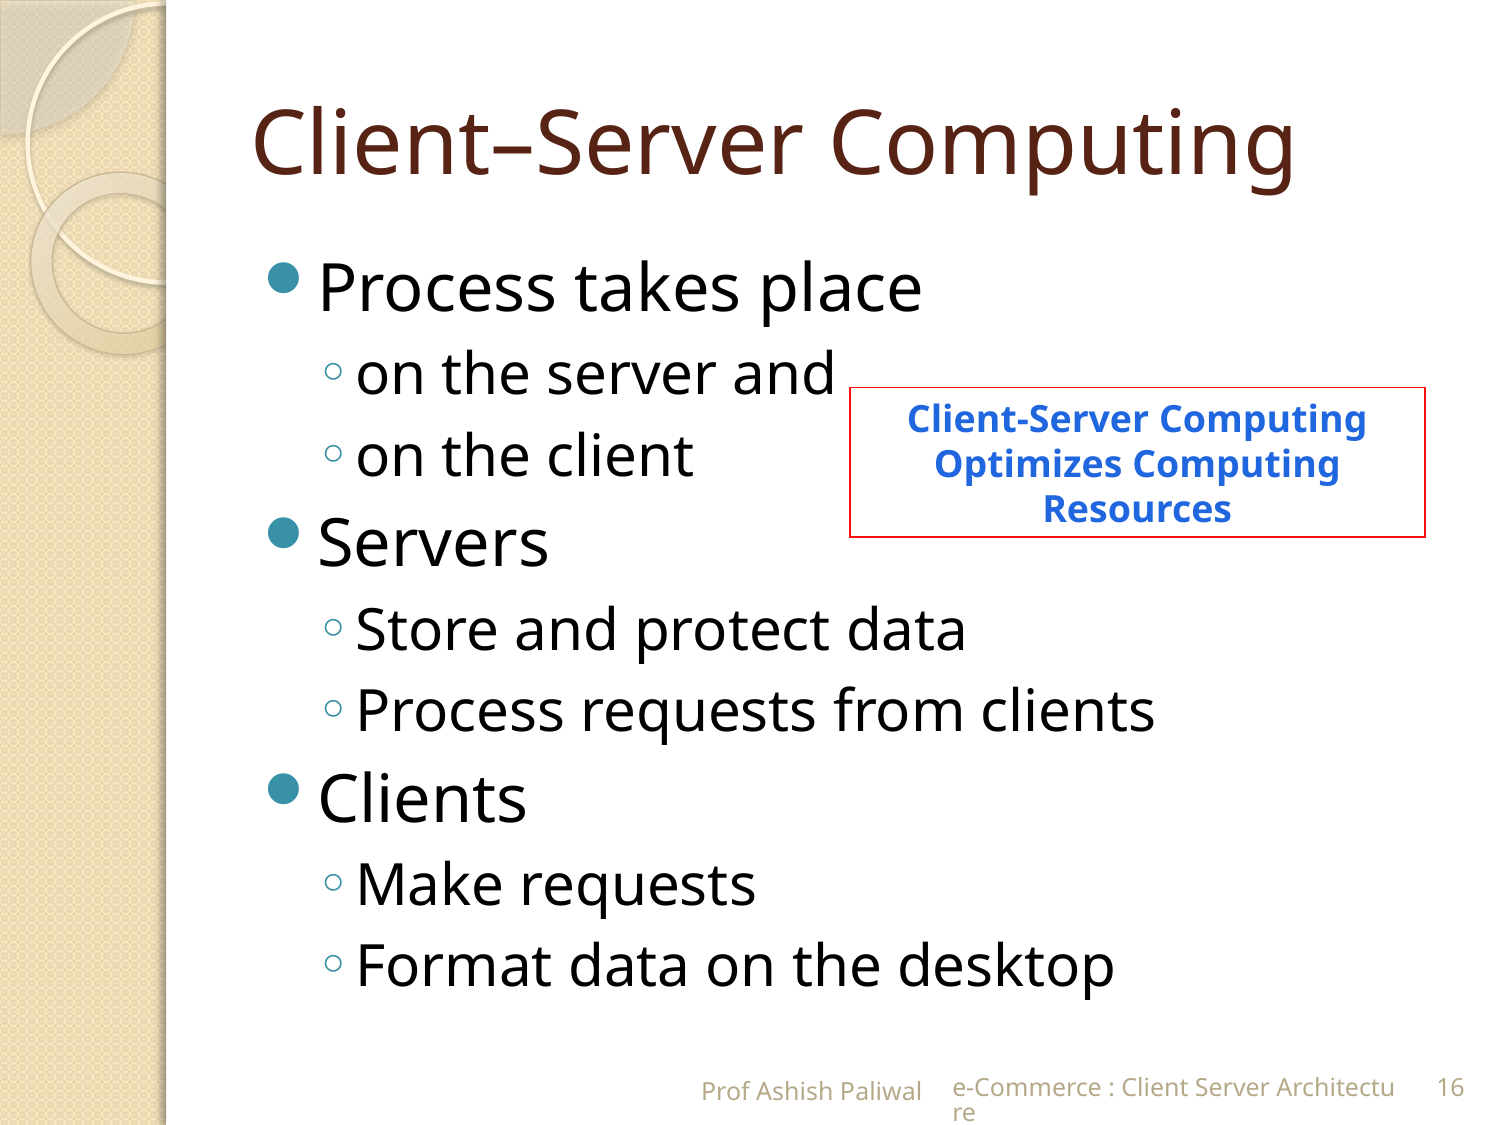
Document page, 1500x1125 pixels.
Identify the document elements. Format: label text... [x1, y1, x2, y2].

text_box Client-Server Computing Optimizes Computing Resources [849, 387, 1425, 538]
title Client–Server Computing [235, 45, 1466, 233]
slide_number Prof Ashish Paliwal [587, 1034, 937, 1113]
slide_number 16 [1413, 1034, 1488, 1113]
footer e-Commerce : Client Server Architecture [937, 1034, 1413, 1113]
list Process takes place on the server and on the client Servers Store and protect data Process requests from clients Clients Make requests Format data on the desktop [235, 237, 1466, 1025]
